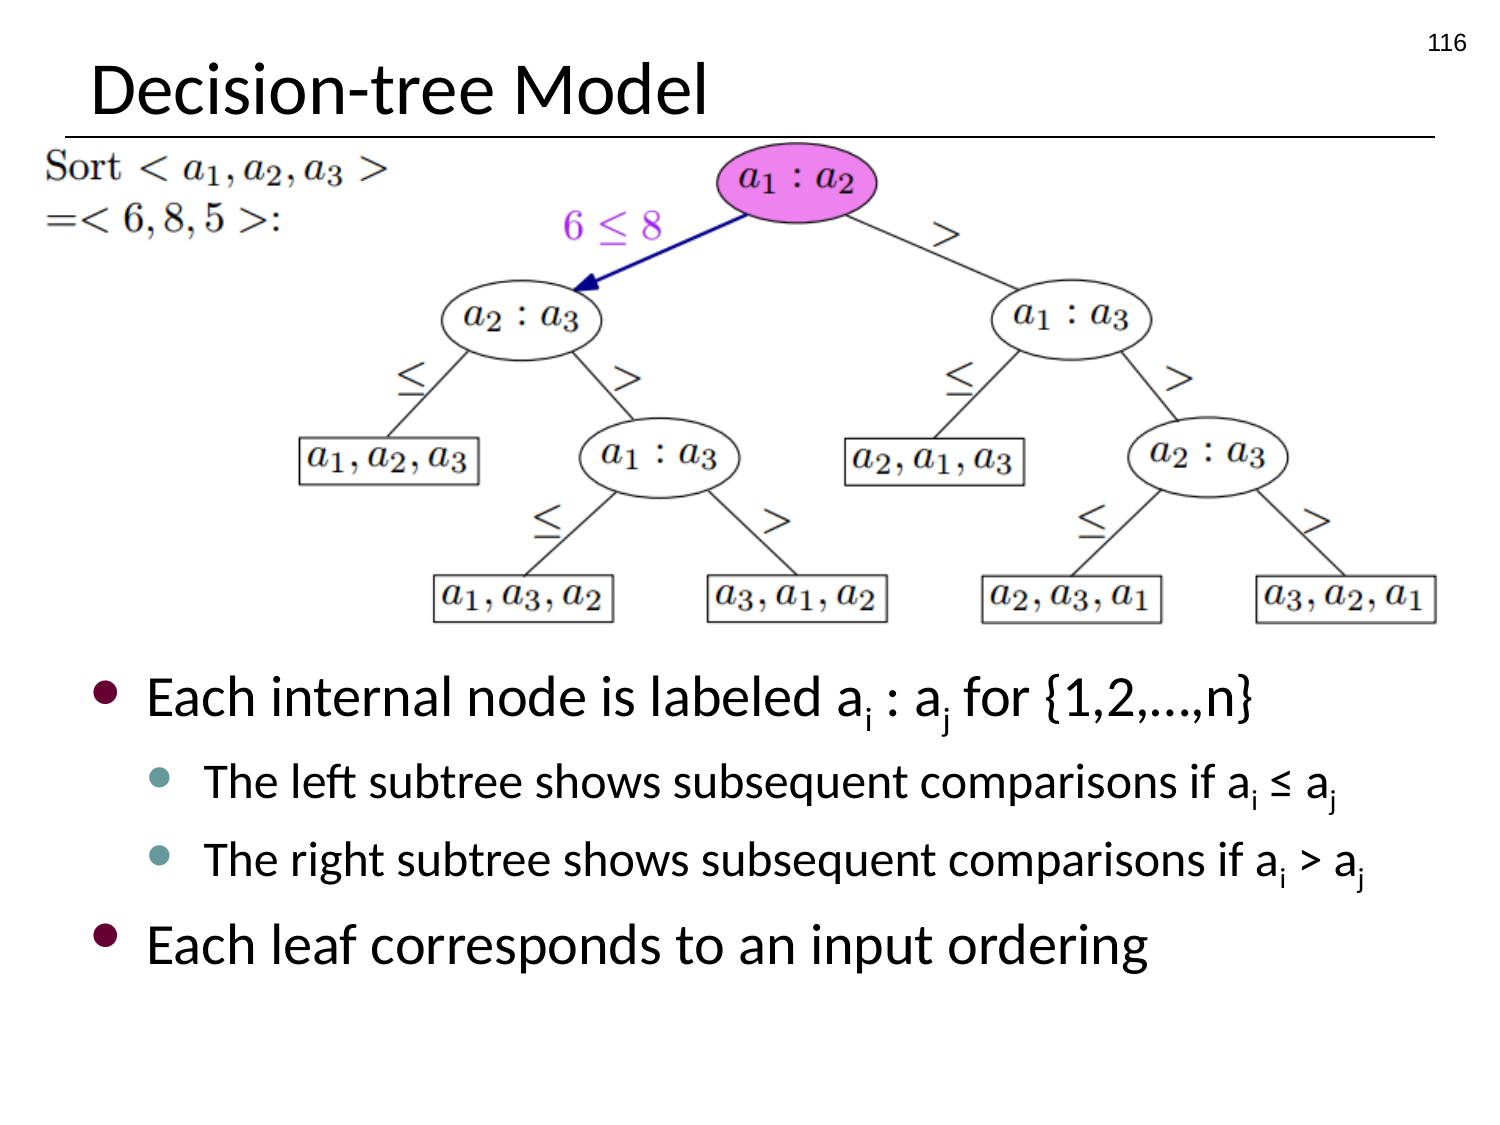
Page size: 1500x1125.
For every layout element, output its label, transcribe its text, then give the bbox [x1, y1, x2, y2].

title Decision-tree Model [75, 20, 1425, 138]
list Each internal node is labeled ai : aj for {1,2,…,n} The left subtree shows subsequent comparisons if ai ≤ aj The right subtree shows subsequent comparisons if ai > aj Each leaf corresponds to an input ordering [75, 642, 1425, 1094]
slide_number 116 [1131, 18, 1483, 62]
picture [41, 142, 1445, 634]
